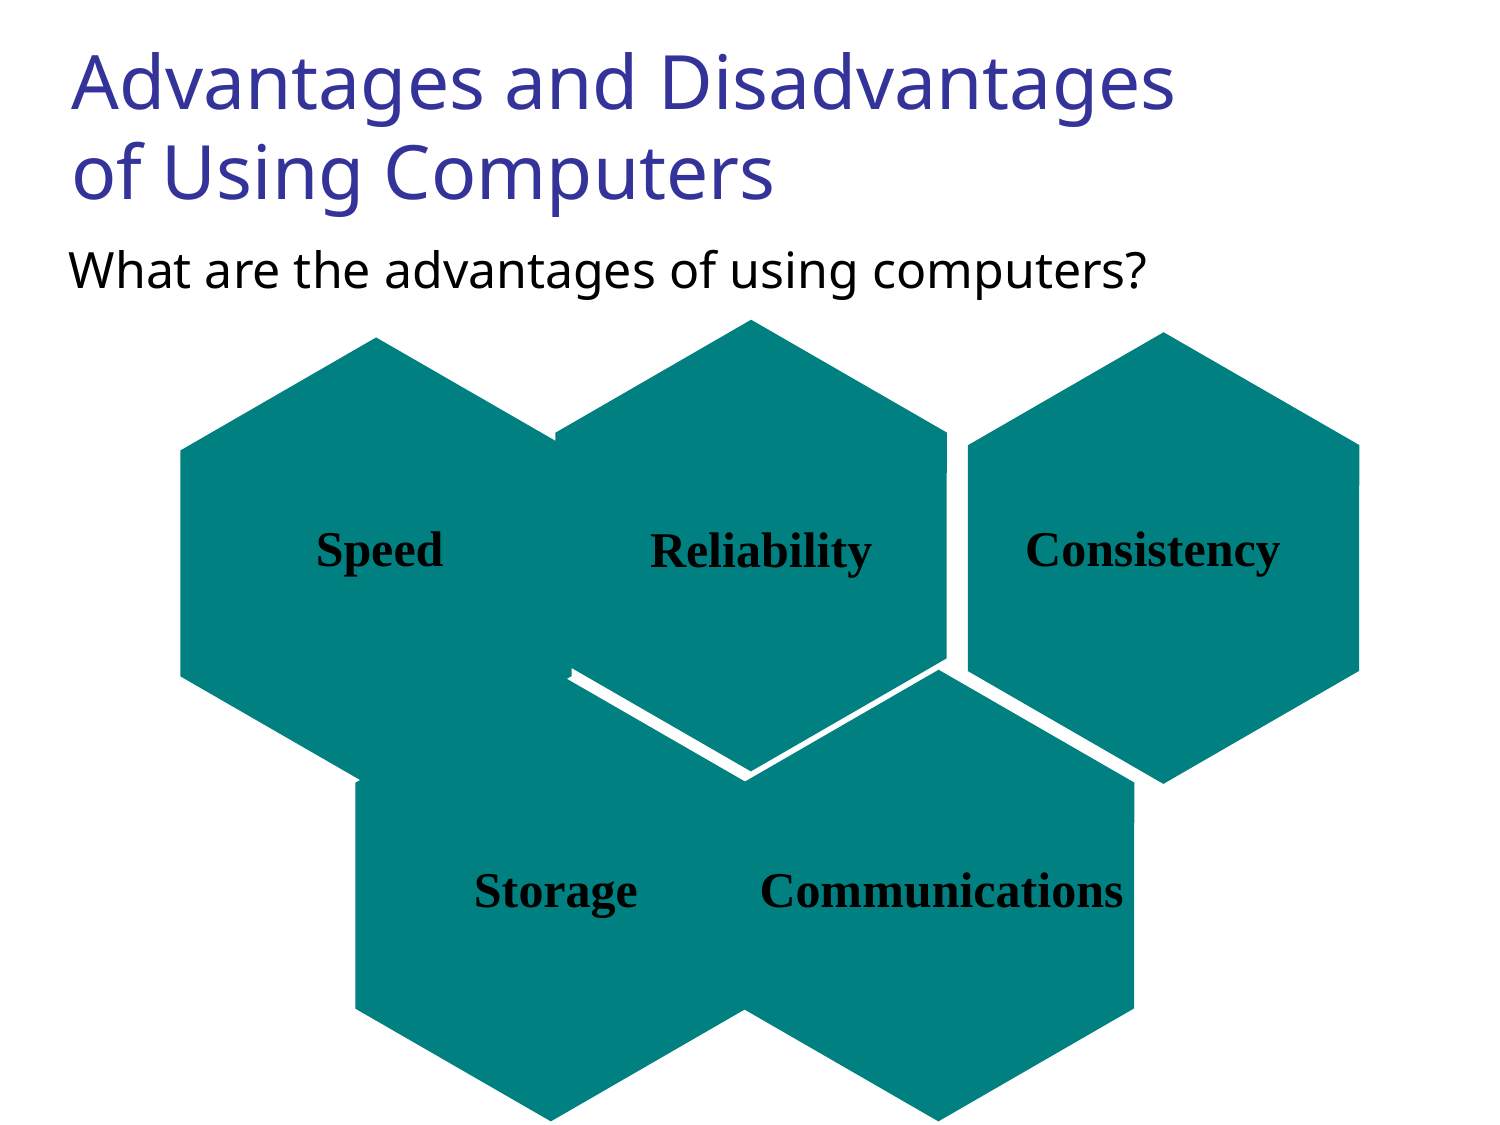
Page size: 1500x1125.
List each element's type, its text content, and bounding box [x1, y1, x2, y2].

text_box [324, 751, 707, 1092]
list What are the advantages of using computers? [68, 238, 1477, 299]
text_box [524, 349, 978, 742]
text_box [712, 751, 1165, 1092]
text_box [149, 367, 603, 760]
title Advantages and Disadvantages of Using Computers [71, 34, 1263, 216]
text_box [937, 362, 1390, 754]
